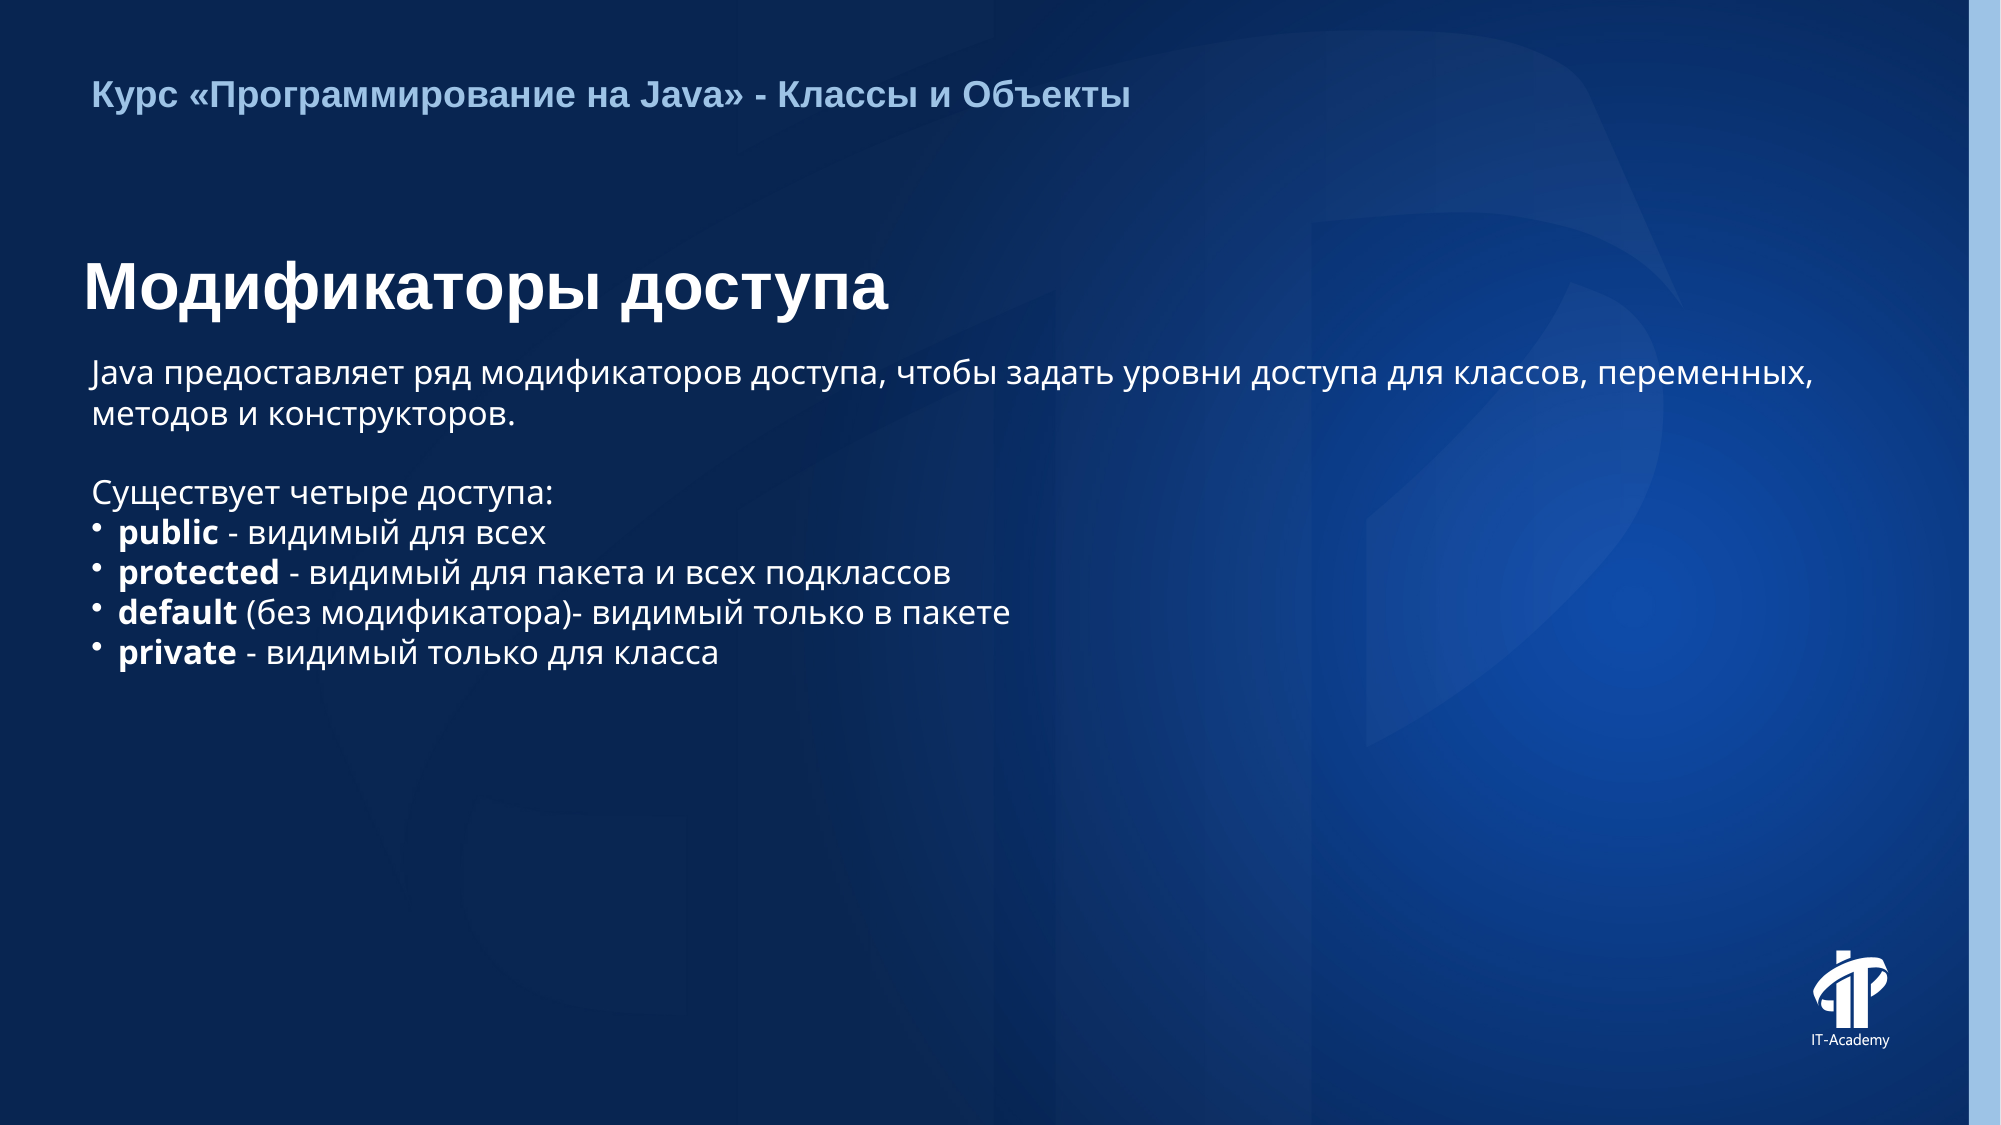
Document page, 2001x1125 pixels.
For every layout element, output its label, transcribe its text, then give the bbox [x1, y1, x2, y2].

picture [0, 0, 1968, 1125]
text_box Java предоставляет ряд модификаторов доступа, чтобы задать уровни доступа для классов, переменных, методов и конструкторов. Существует четыре доступа: public - видимый для всех protected - видимый для пакета и всех подклассов default (без модификатора)- видимый только в пакете private - видимый только для класса [84, 344, 1887, 679]
title Модификаторы доступа [76, 235, 1068, 342]
text_box Курс «Программирование на Java» - Классы и Объекты [83, 62, 1579, 123]
text_box [1968, 0, 2000, 1125]
